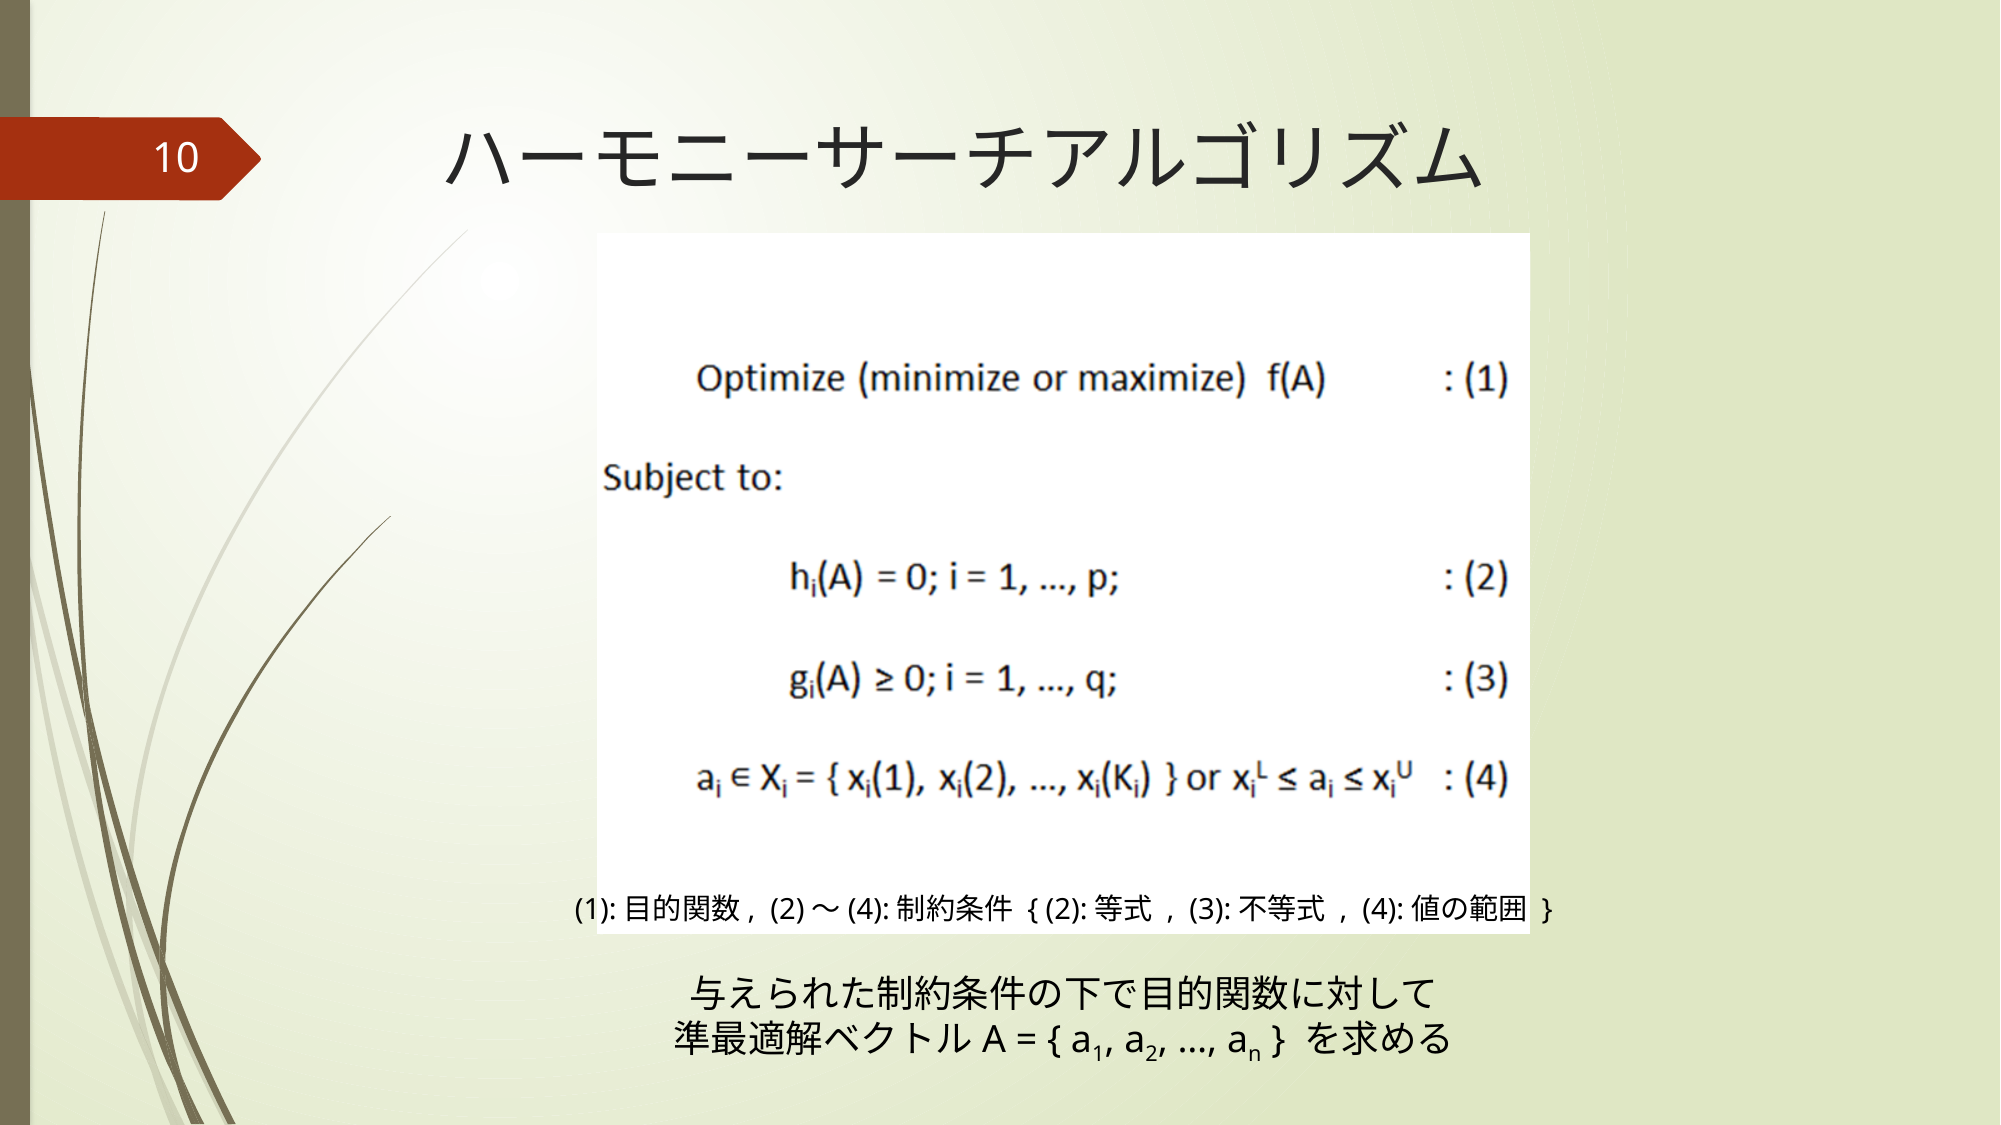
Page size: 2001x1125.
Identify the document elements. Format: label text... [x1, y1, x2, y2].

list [597, 233, 1531, 934]
title ハーモニーサーチアルゴリズム [425, 102, 1888, 313]
slide_number 10 [87, 129, 216, 190]
text_box (1):目的関数, (2)～(4):制約条件 { (2):等式 , (3):不等式 , (4):値の範囲 } 与えられた制約条件の下で目的関数に対して 準最適解ベクトルA = { a1, a2, …, an } を求める [449, 882, 1678, 1119]
